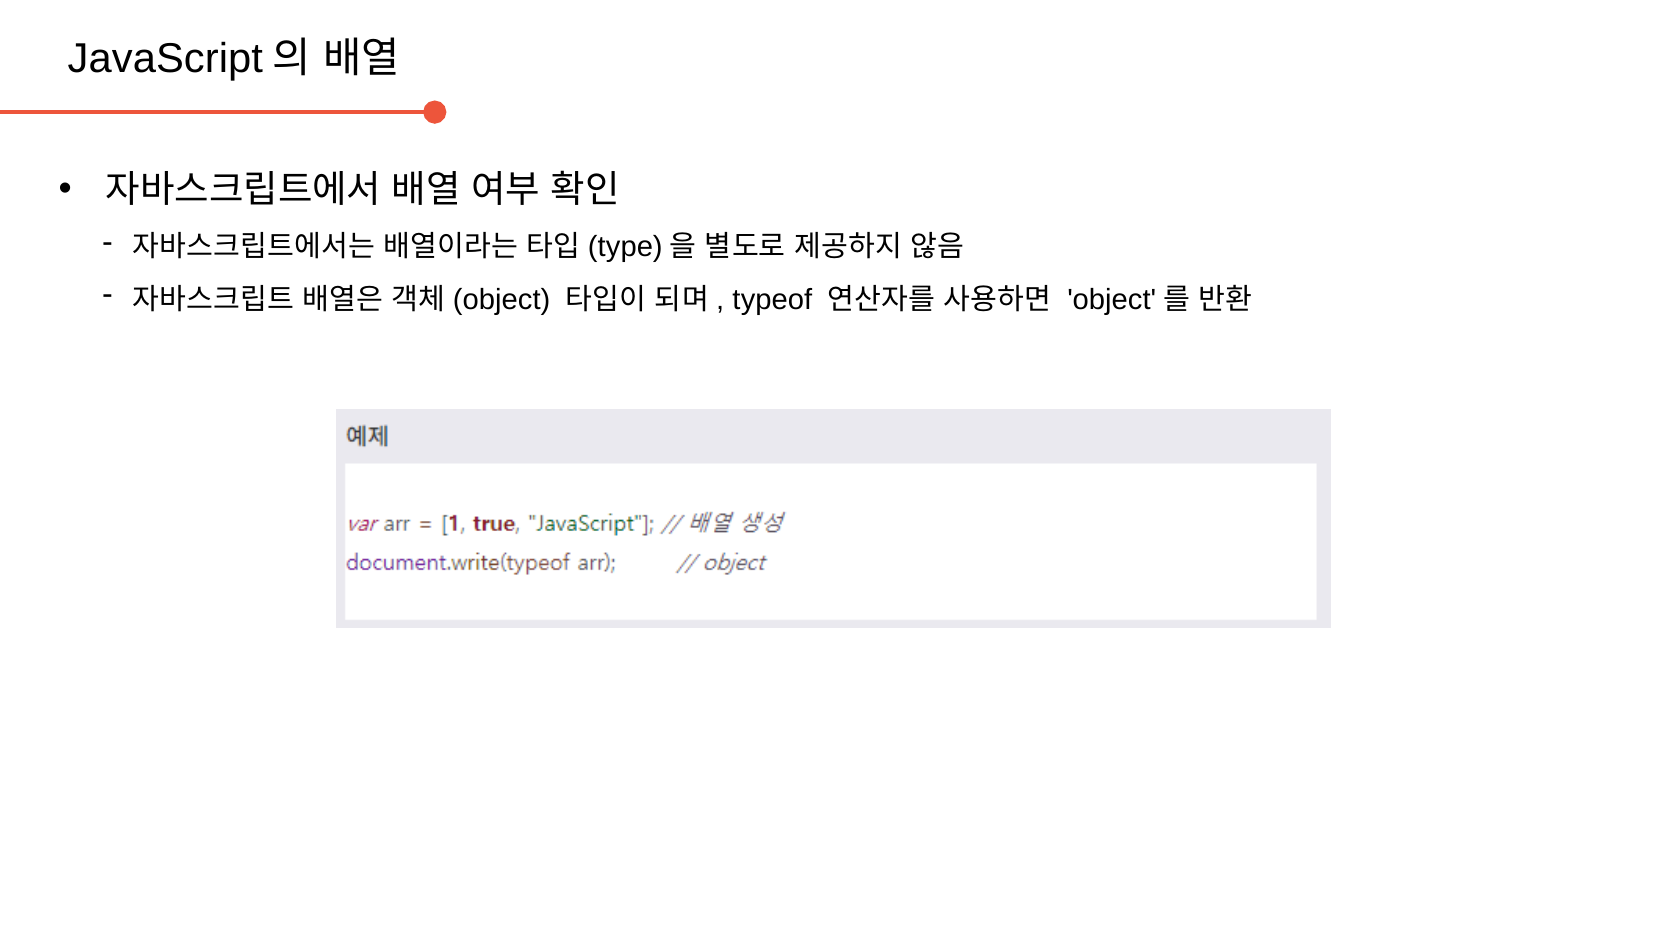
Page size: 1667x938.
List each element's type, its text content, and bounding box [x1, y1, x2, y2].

picture [336, 409, 1331, 629]
text_box 자바스크립트에서 배열 여부 확인 자바스크립트에서는 배열이라는 타입(type)을 별도로 제공하지 않음 자바스크립트 배열은 객체(object) 타입이 되며, typeof 연산자를 사용하면 'object'를 반환 [43, 135, 1616, 323]
text_box JavaScript의 배열 [52, 23, 964, 88]
